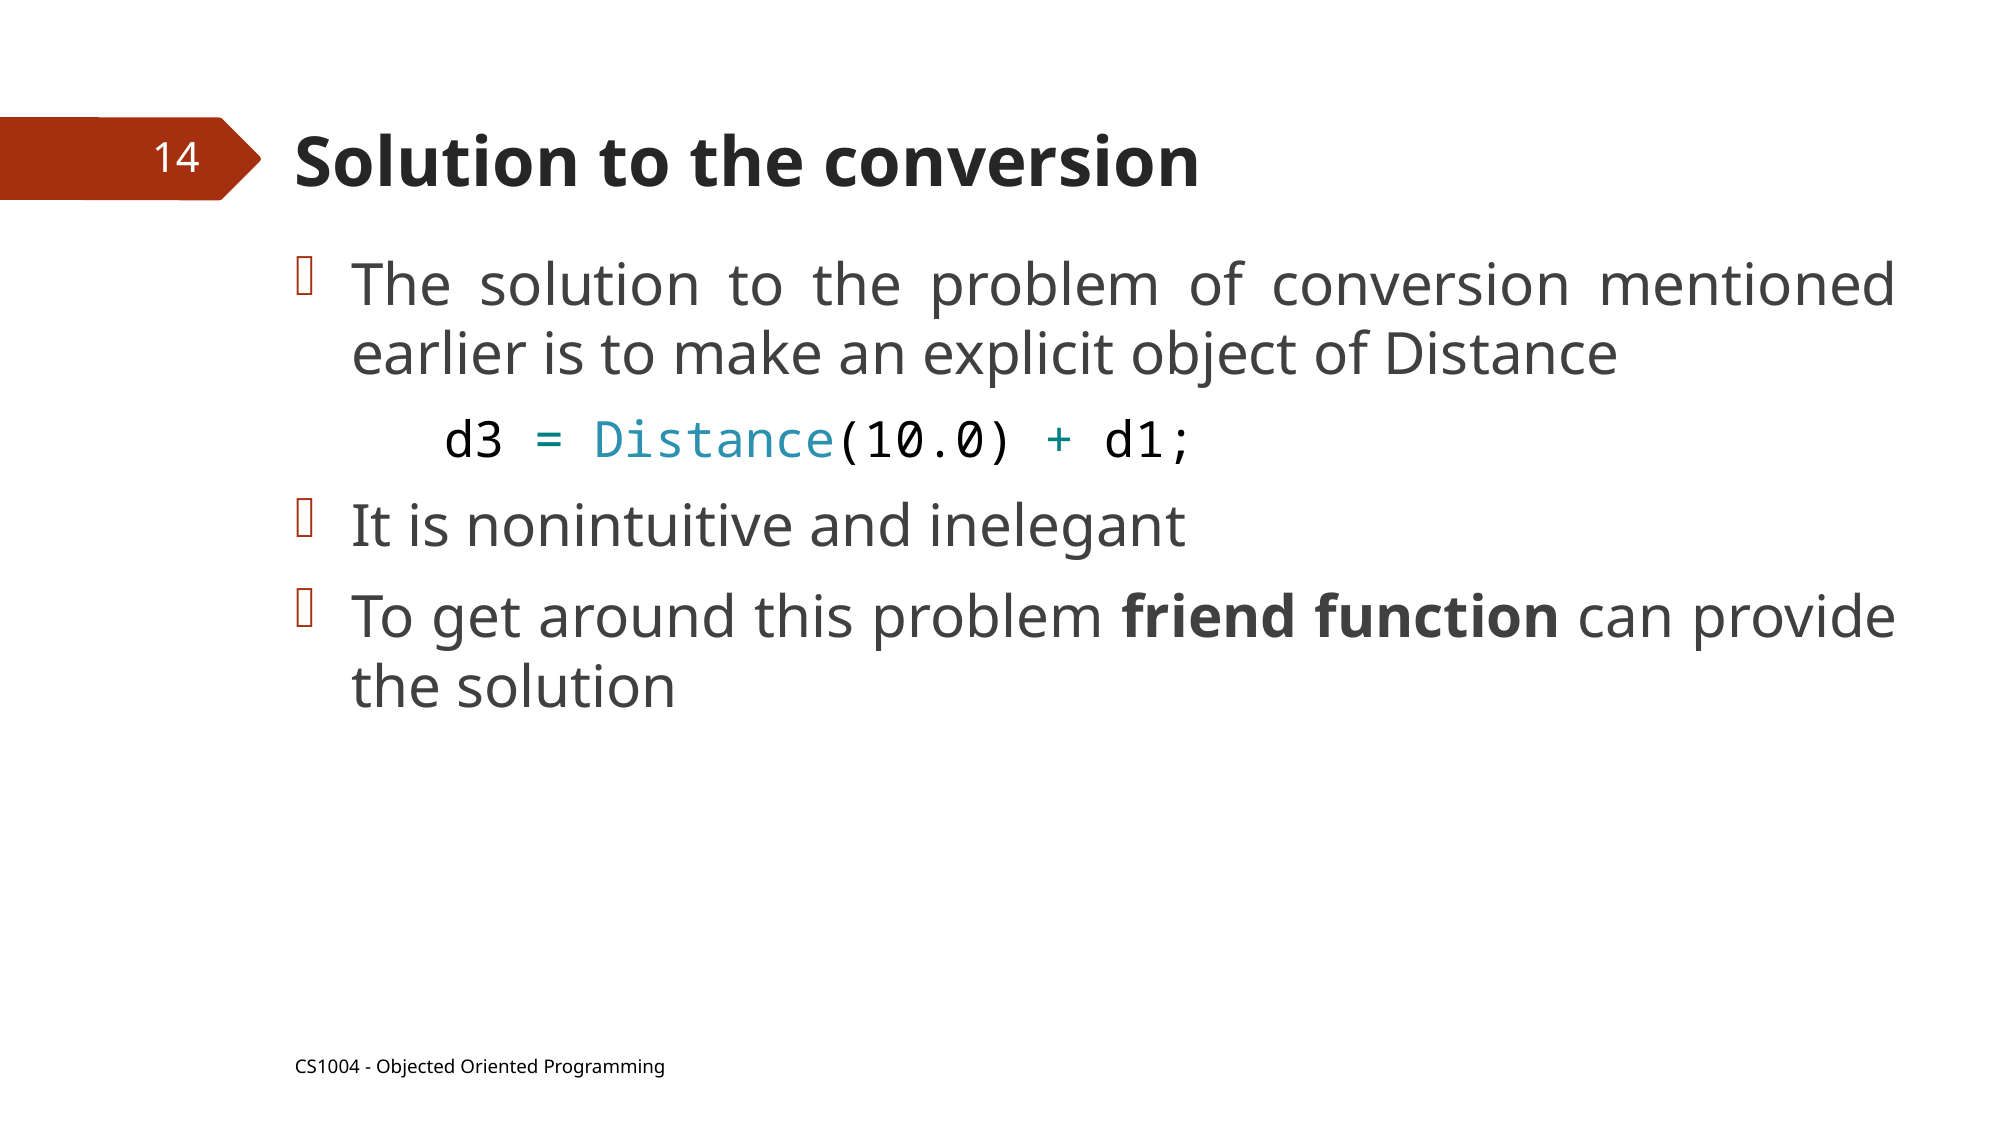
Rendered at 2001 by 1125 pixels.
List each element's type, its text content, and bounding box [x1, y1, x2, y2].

footer CS1004 - Objected Oriented Programming [280, 1036, 1531, 1097]
title Solution to the conversion [280, 109, 1913, 208]
slide_number 14 [87, 129, 216, 190]
list The solution to the problem of conversion mentioned earlier is to make an explicit object of Distance d3 = Distance(10.0) + d1; It is nonintuitive and inelegant To get around this problem friend function can provide the solution [280, 239, 1913, 1016]
